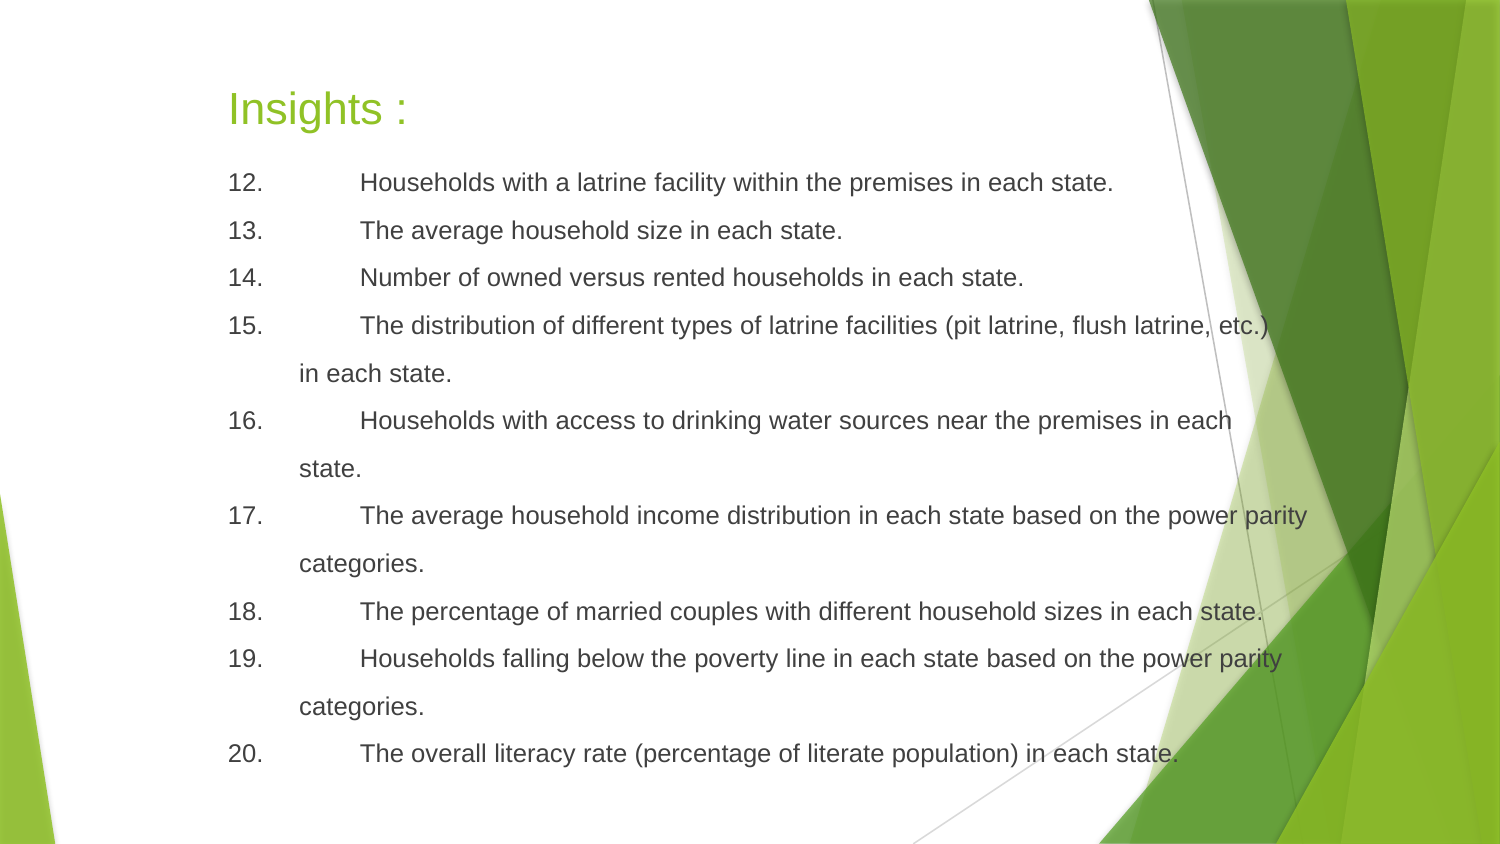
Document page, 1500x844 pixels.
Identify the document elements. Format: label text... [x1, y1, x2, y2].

list 12. Households with a latrine facility within the premises in each state. 13. The average household size in each state. 14. Number of owned versus rented households in each state. 15. The distribution of different types of latrine facilities (pit latrine, flush latrine, etc.) in each state. 16. Households with access to drinking water sources near the premises in each state. 17. The average household income distribution in each state based on the power parity categories. 18. The percentage of married couples with different household sizes in each state. 19. Households falling below the poverty line in each state based on the power parity categories. 20. The overall literacy rate (percentage of literate population) in each state. [212, 148, 1368, 796]
title Insights : [212, 64, 1368, 148]
